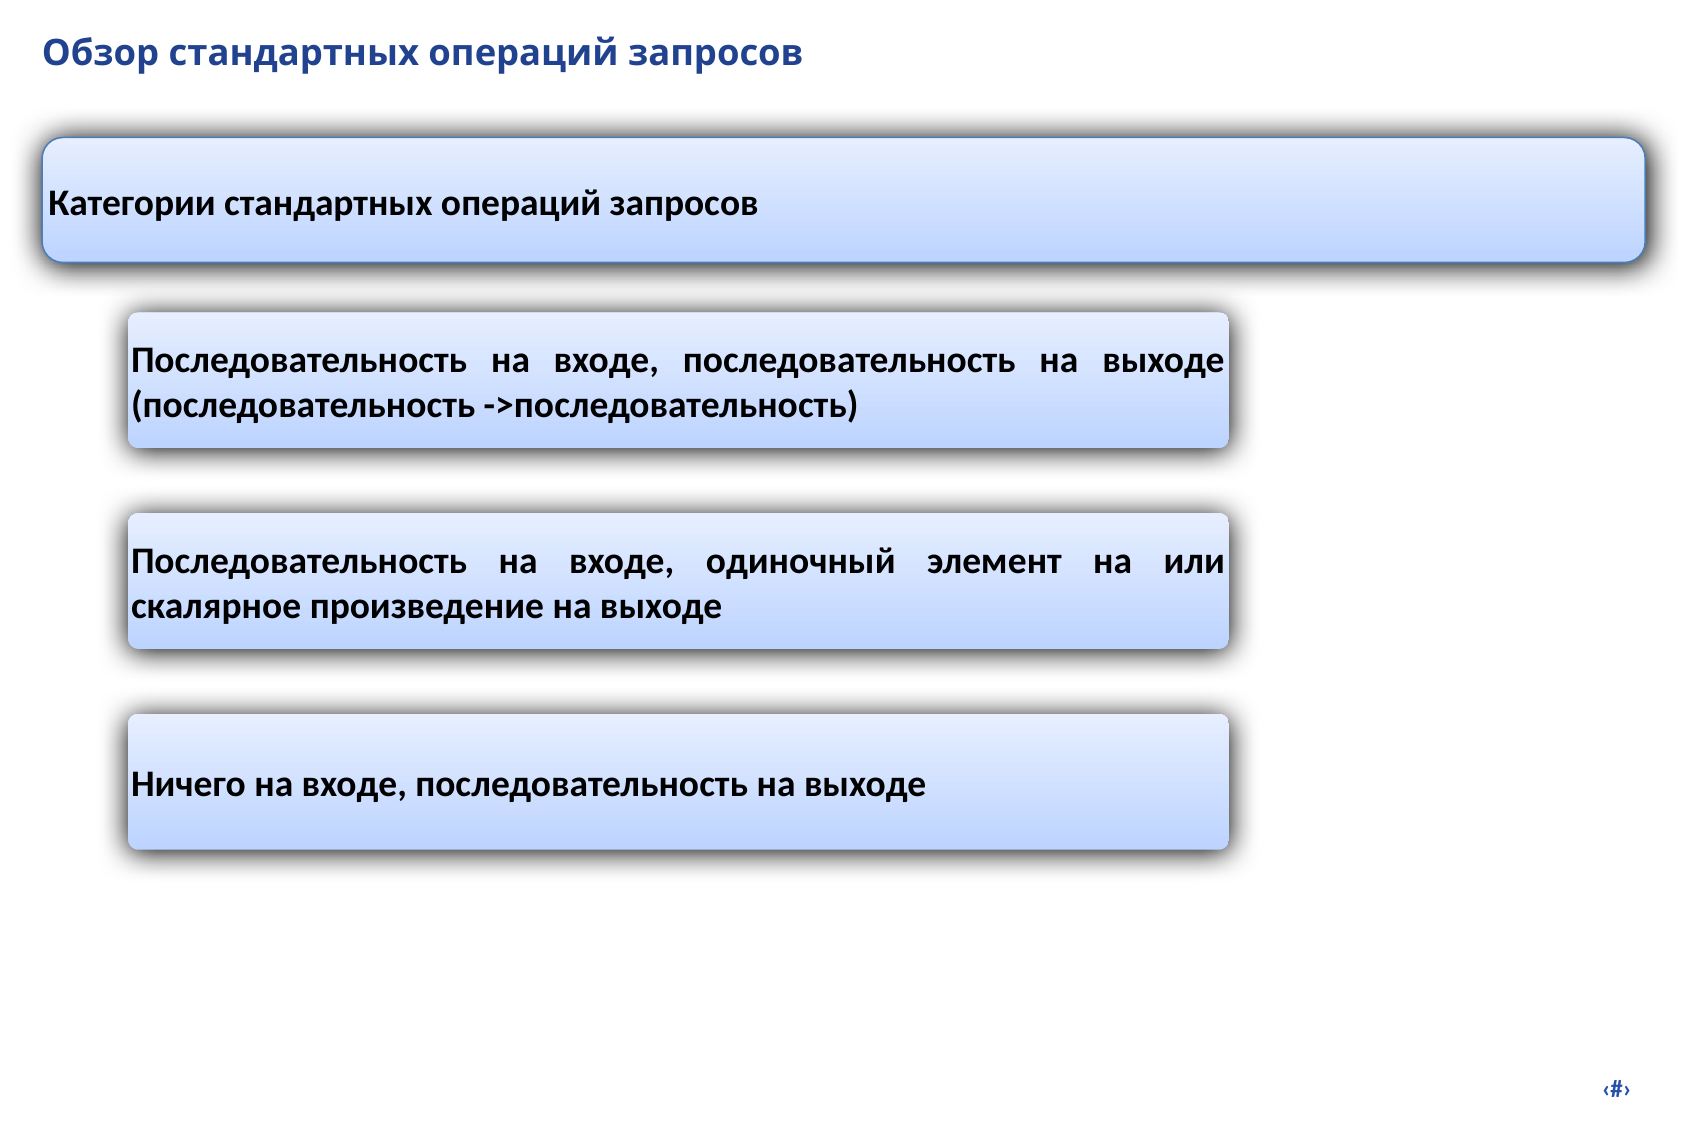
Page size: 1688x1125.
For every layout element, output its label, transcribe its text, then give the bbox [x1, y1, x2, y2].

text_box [41, 137, 1646, 263]
title Обзор стандартных операций запросов [41, 28, 1653, 90]
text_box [127, 312, 1230, 850]
